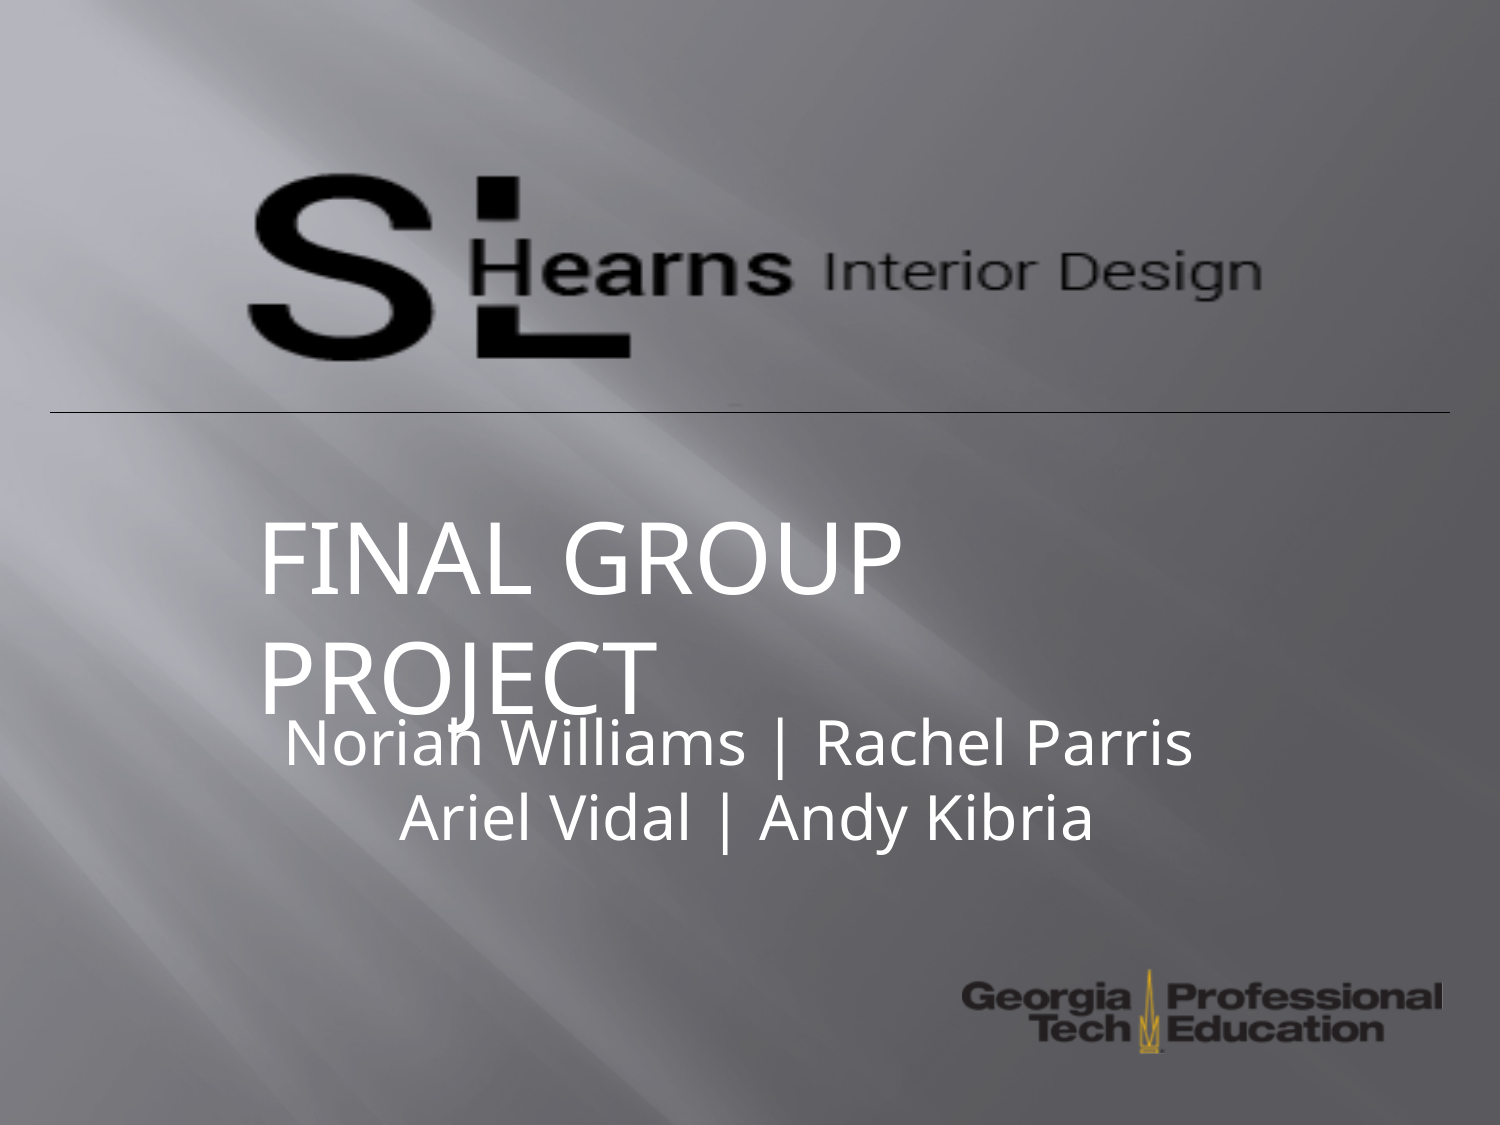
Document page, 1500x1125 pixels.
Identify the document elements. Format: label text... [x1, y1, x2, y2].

picture [149, 112, 1351, 412]
picture [962, 924, 1500, 1101]
text_box Final Group Project [241, 487, 1263, 743]
text_box Noriah Williams | Rachel Parris Ariel Vidal | Andy Kibria [249, 695, 1247, 861]
